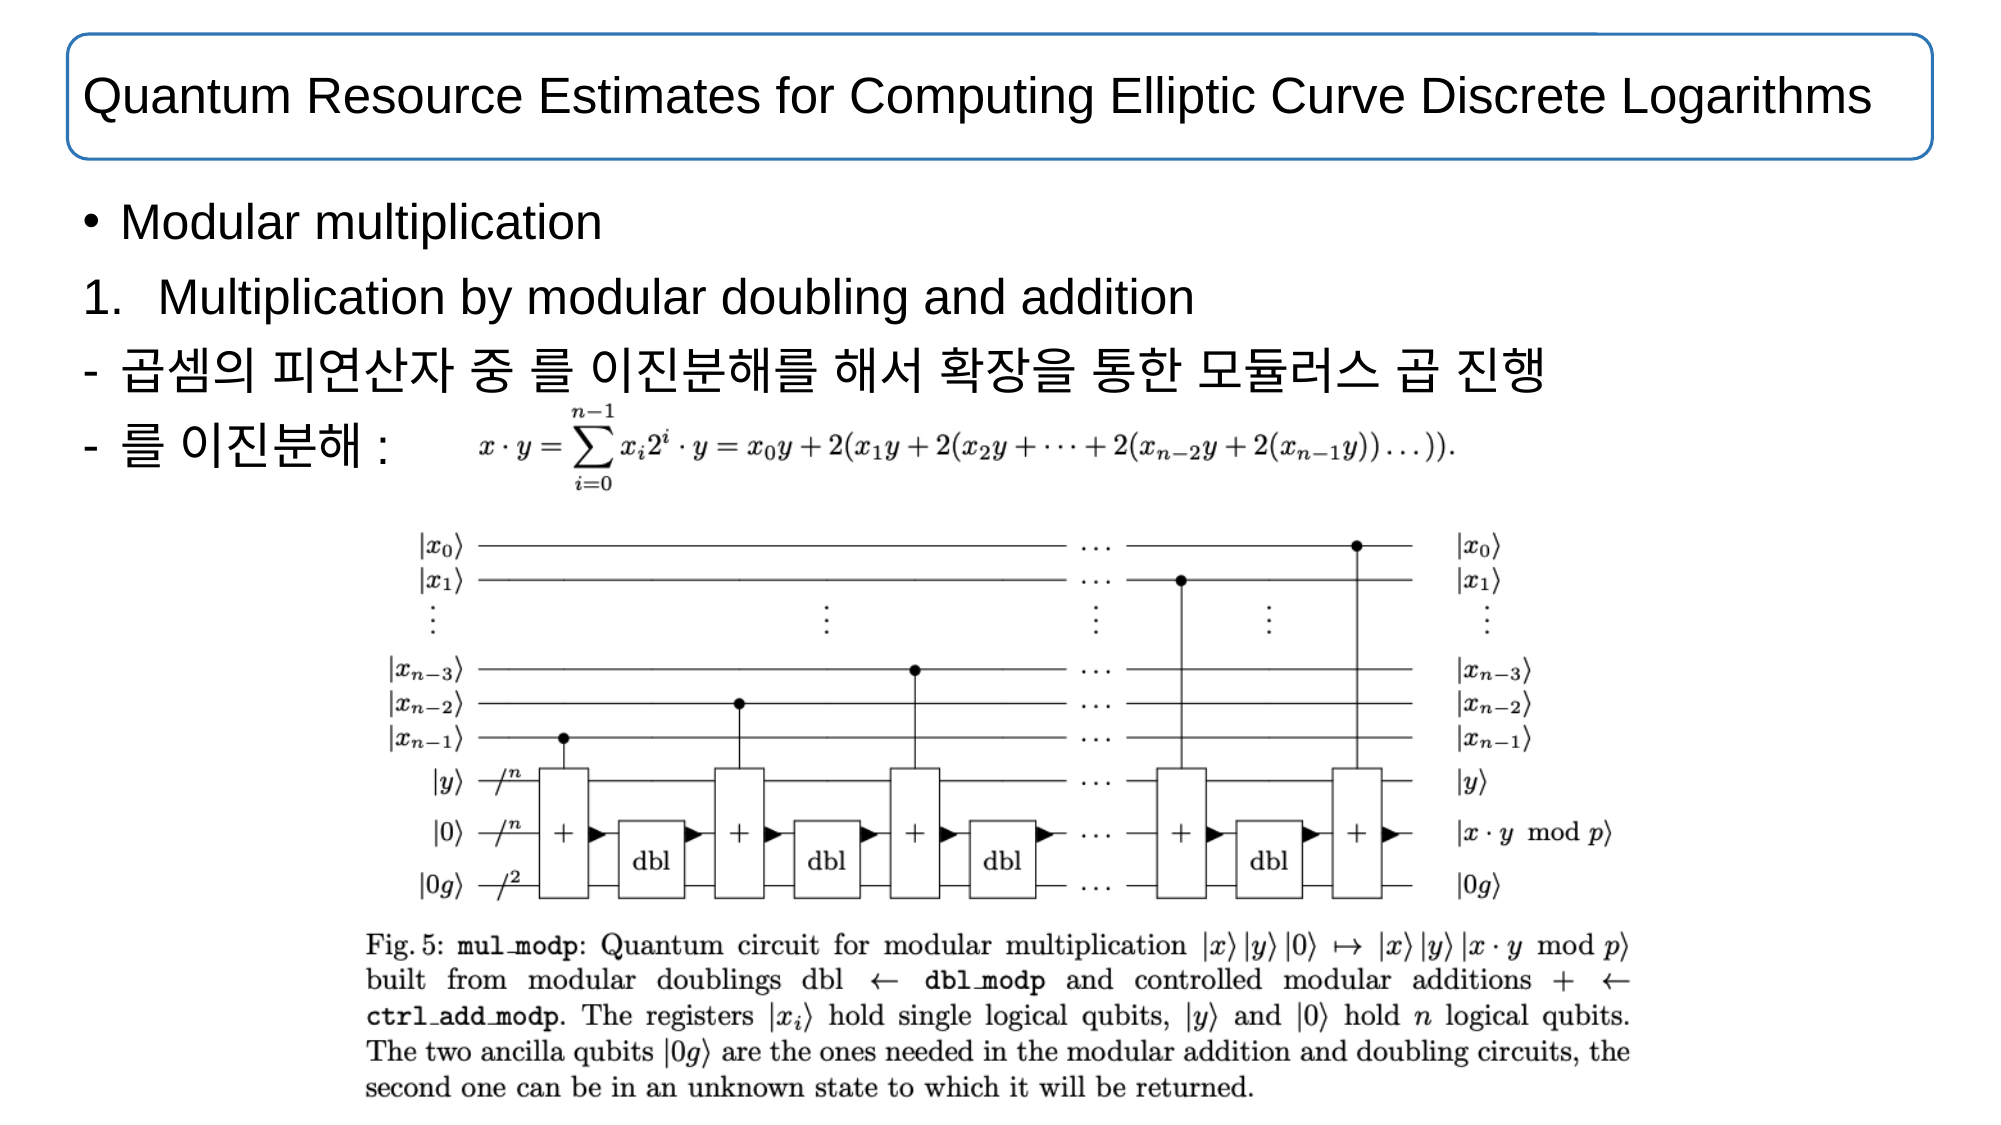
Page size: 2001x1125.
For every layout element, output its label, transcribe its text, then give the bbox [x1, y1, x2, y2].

title Quantum Resource Estimates for Computing Elliptic Curve Discrete Logarithms [67, 34, 1933, 160]
picture [463, 396, 1462, 494]
picture [362, 521, 1638, 1107]
